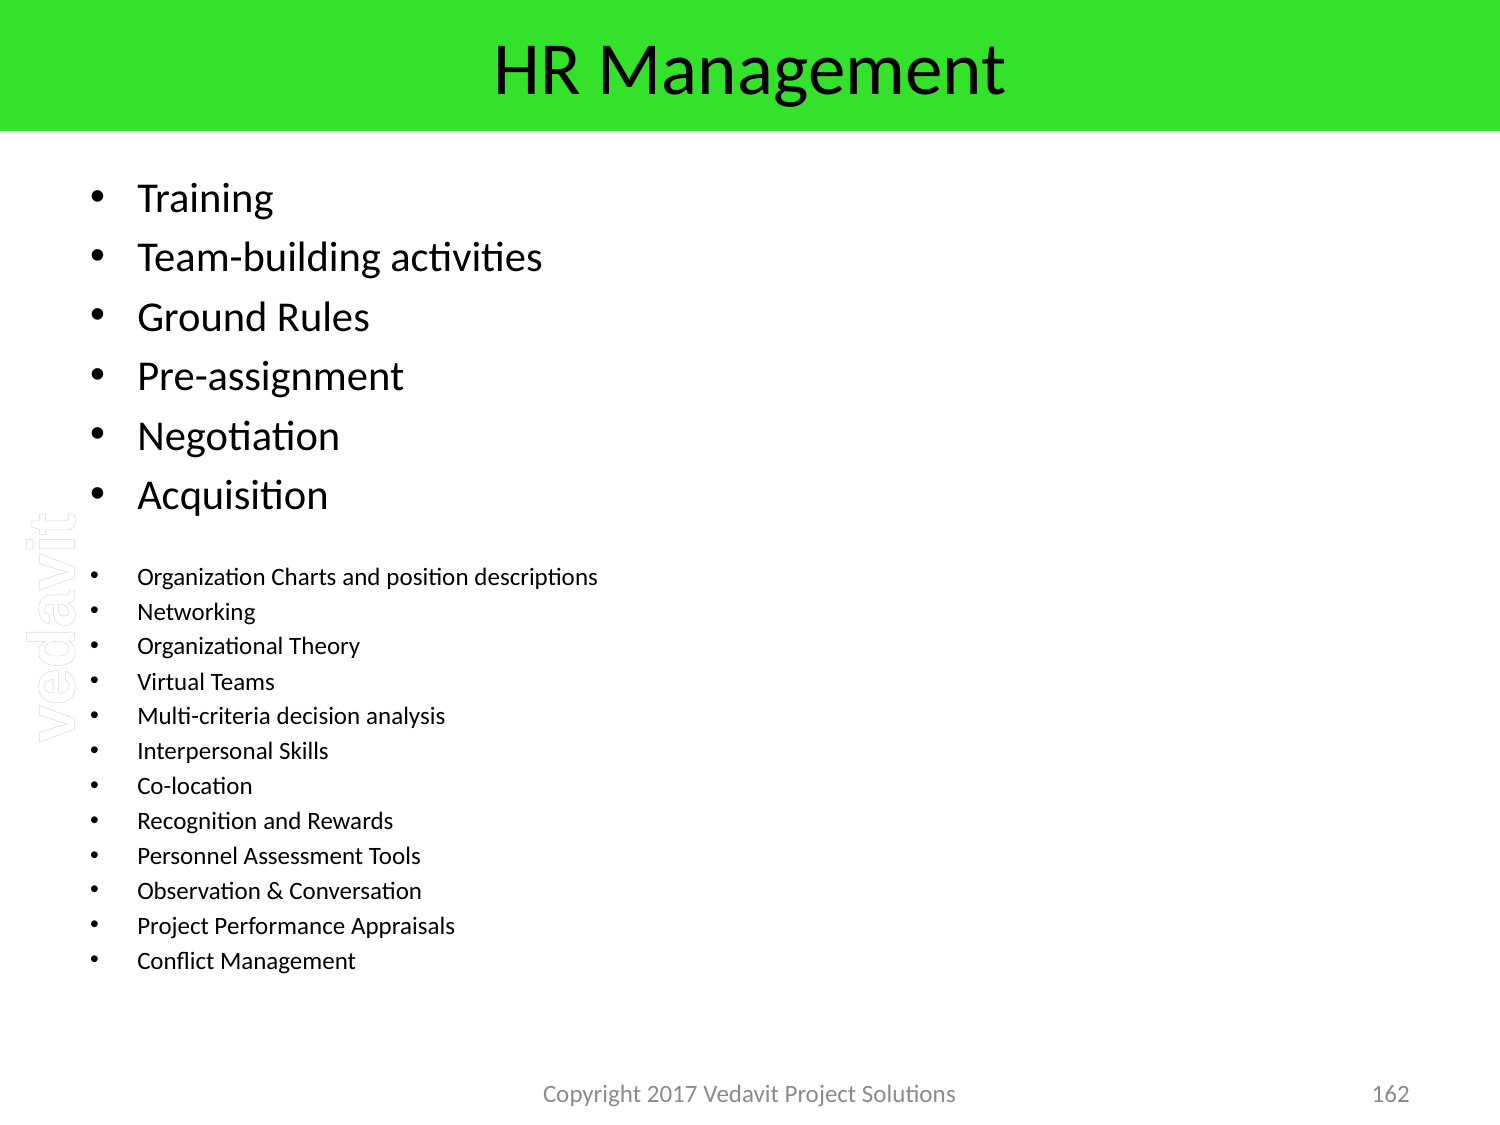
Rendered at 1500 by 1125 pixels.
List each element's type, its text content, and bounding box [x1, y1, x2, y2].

title HR Management [0, 0, 1500, 131]
slide_number 162 [1074, 1062, 1425, 1123]
footer Copyright 2017 Vedavit Project Solutions [512, 1062, 988, 1123]
list Training Team-building activities Ground Rules Pre-assignment Negotiation Acquisition Organization Charts and position descriptions Networking Organizational Theory Virtual Teams Multi-criteria decision analysis Interpersonal Skills Co-location Recognition and Rewards Personnel Assessment Tools Observation & Conversation Project Performance Appraisals Conflict Management [75, 162, 1425, 1000]
